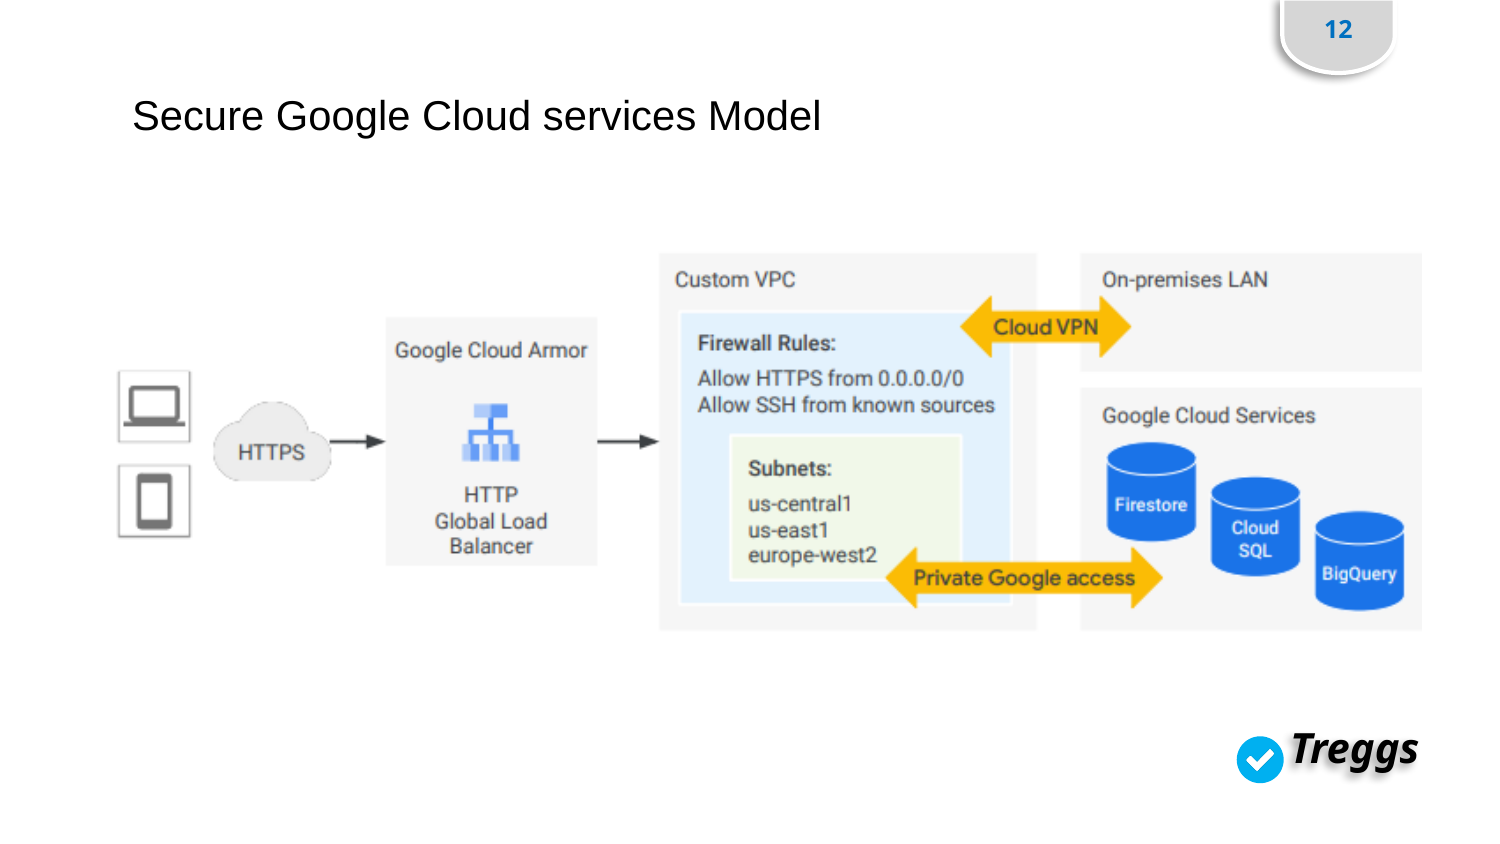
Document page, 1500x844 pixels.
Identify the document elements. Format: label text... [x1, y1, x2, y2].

picture [101, 222, 1423, 672]
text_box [1236, 706, 1467, 788]
text_box Secure Google Cloud services Model [117, 81, 837, 147]
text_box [1282, 0, 1396, 74]
